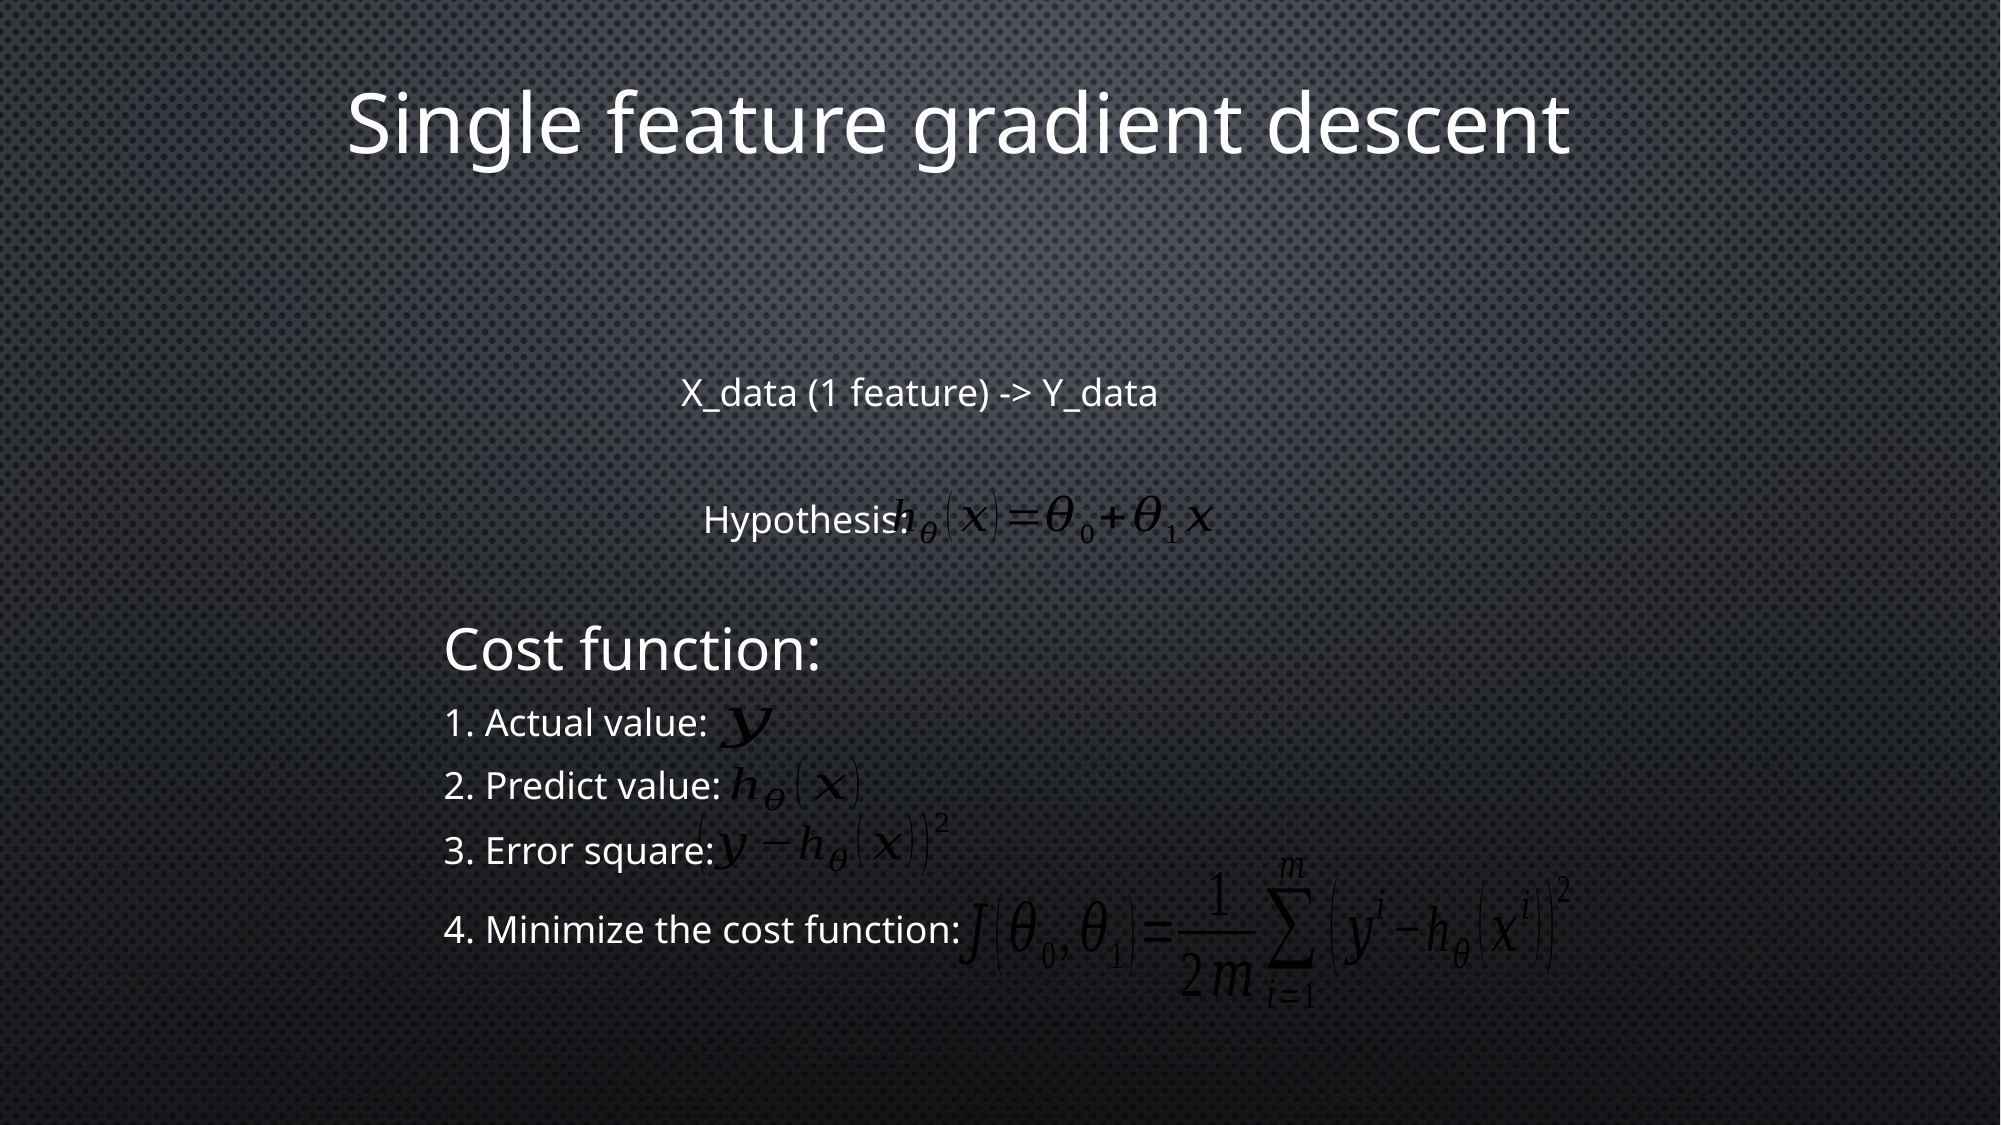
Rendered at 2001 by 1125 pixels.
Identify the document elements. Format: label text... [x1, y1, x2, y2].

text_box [428, 604, 1572, 1018]
text_box X_data (1 feature) -> Y_data [666, 361, 1334, 422]
text_box Single feature gradient descent [331, 63, 1669, 178]
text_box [687, 488, 1217, 550]
